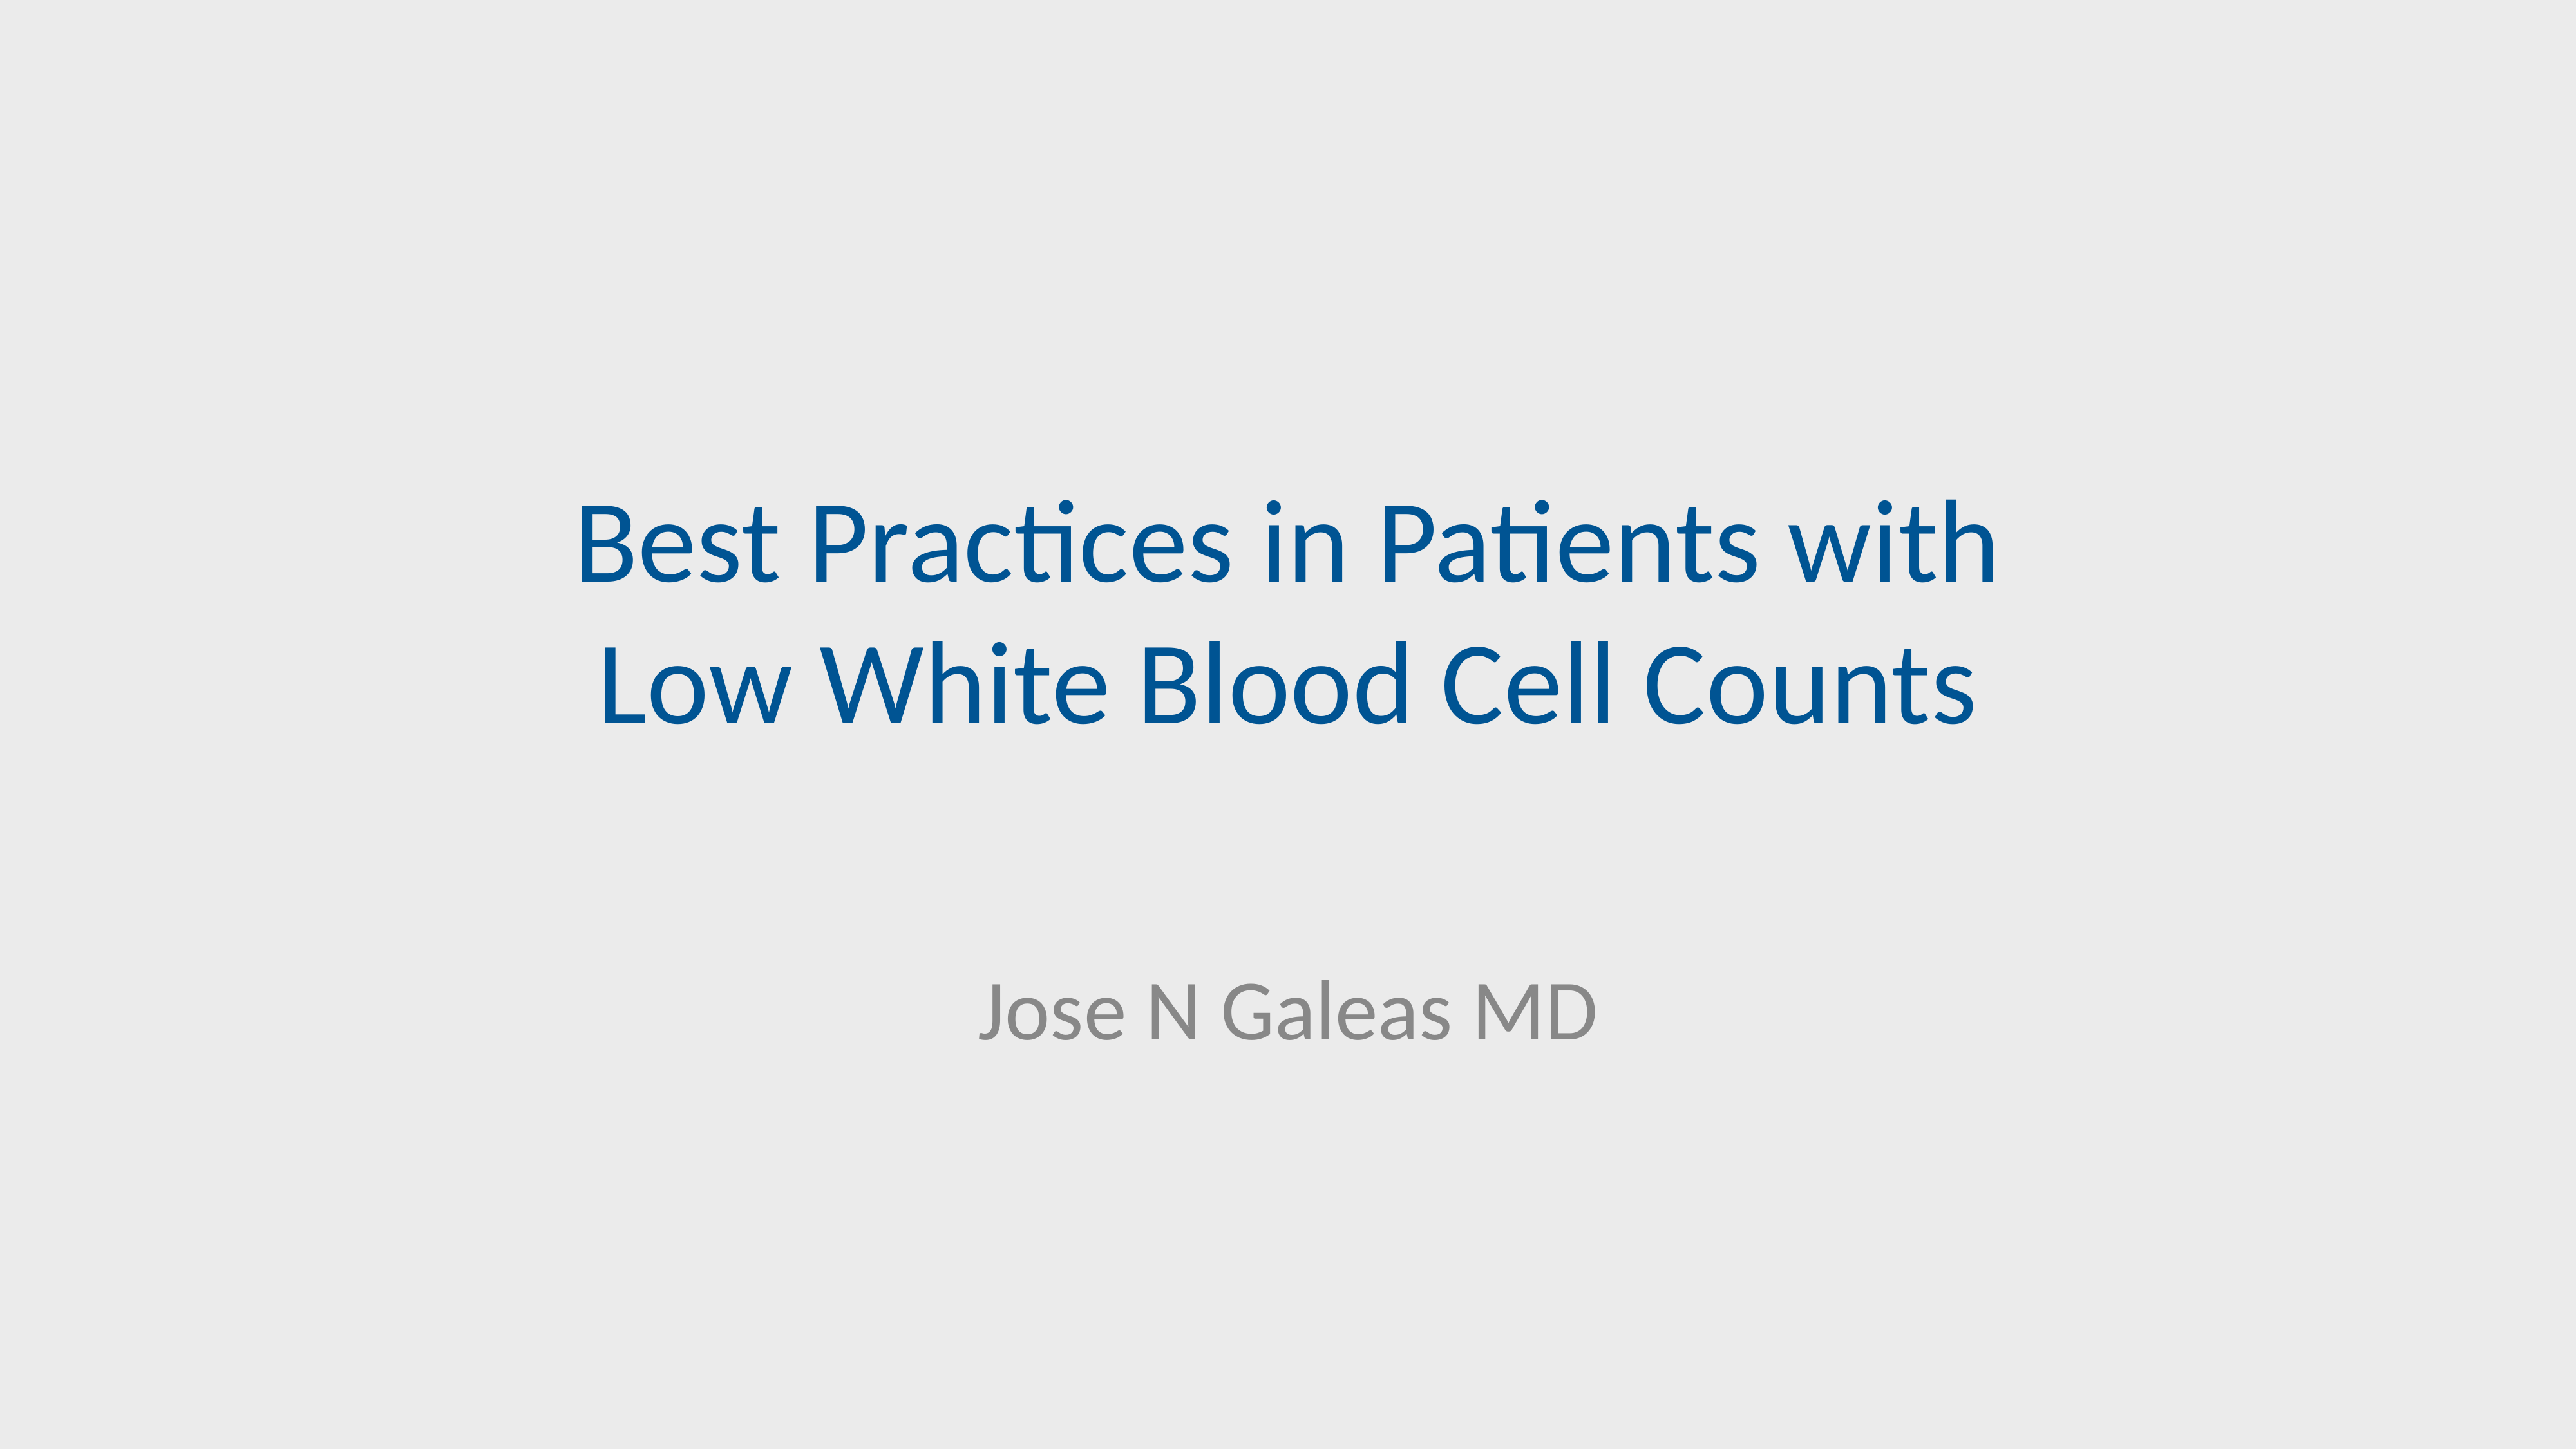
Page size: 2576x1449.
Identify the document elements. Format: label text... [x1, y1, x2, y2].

list Jose N Galeas MD [611, 820, 1965, 1192]
title Best Practices in Patients with Low White Blood Cell Counts [466, 450, 2110, 761]
